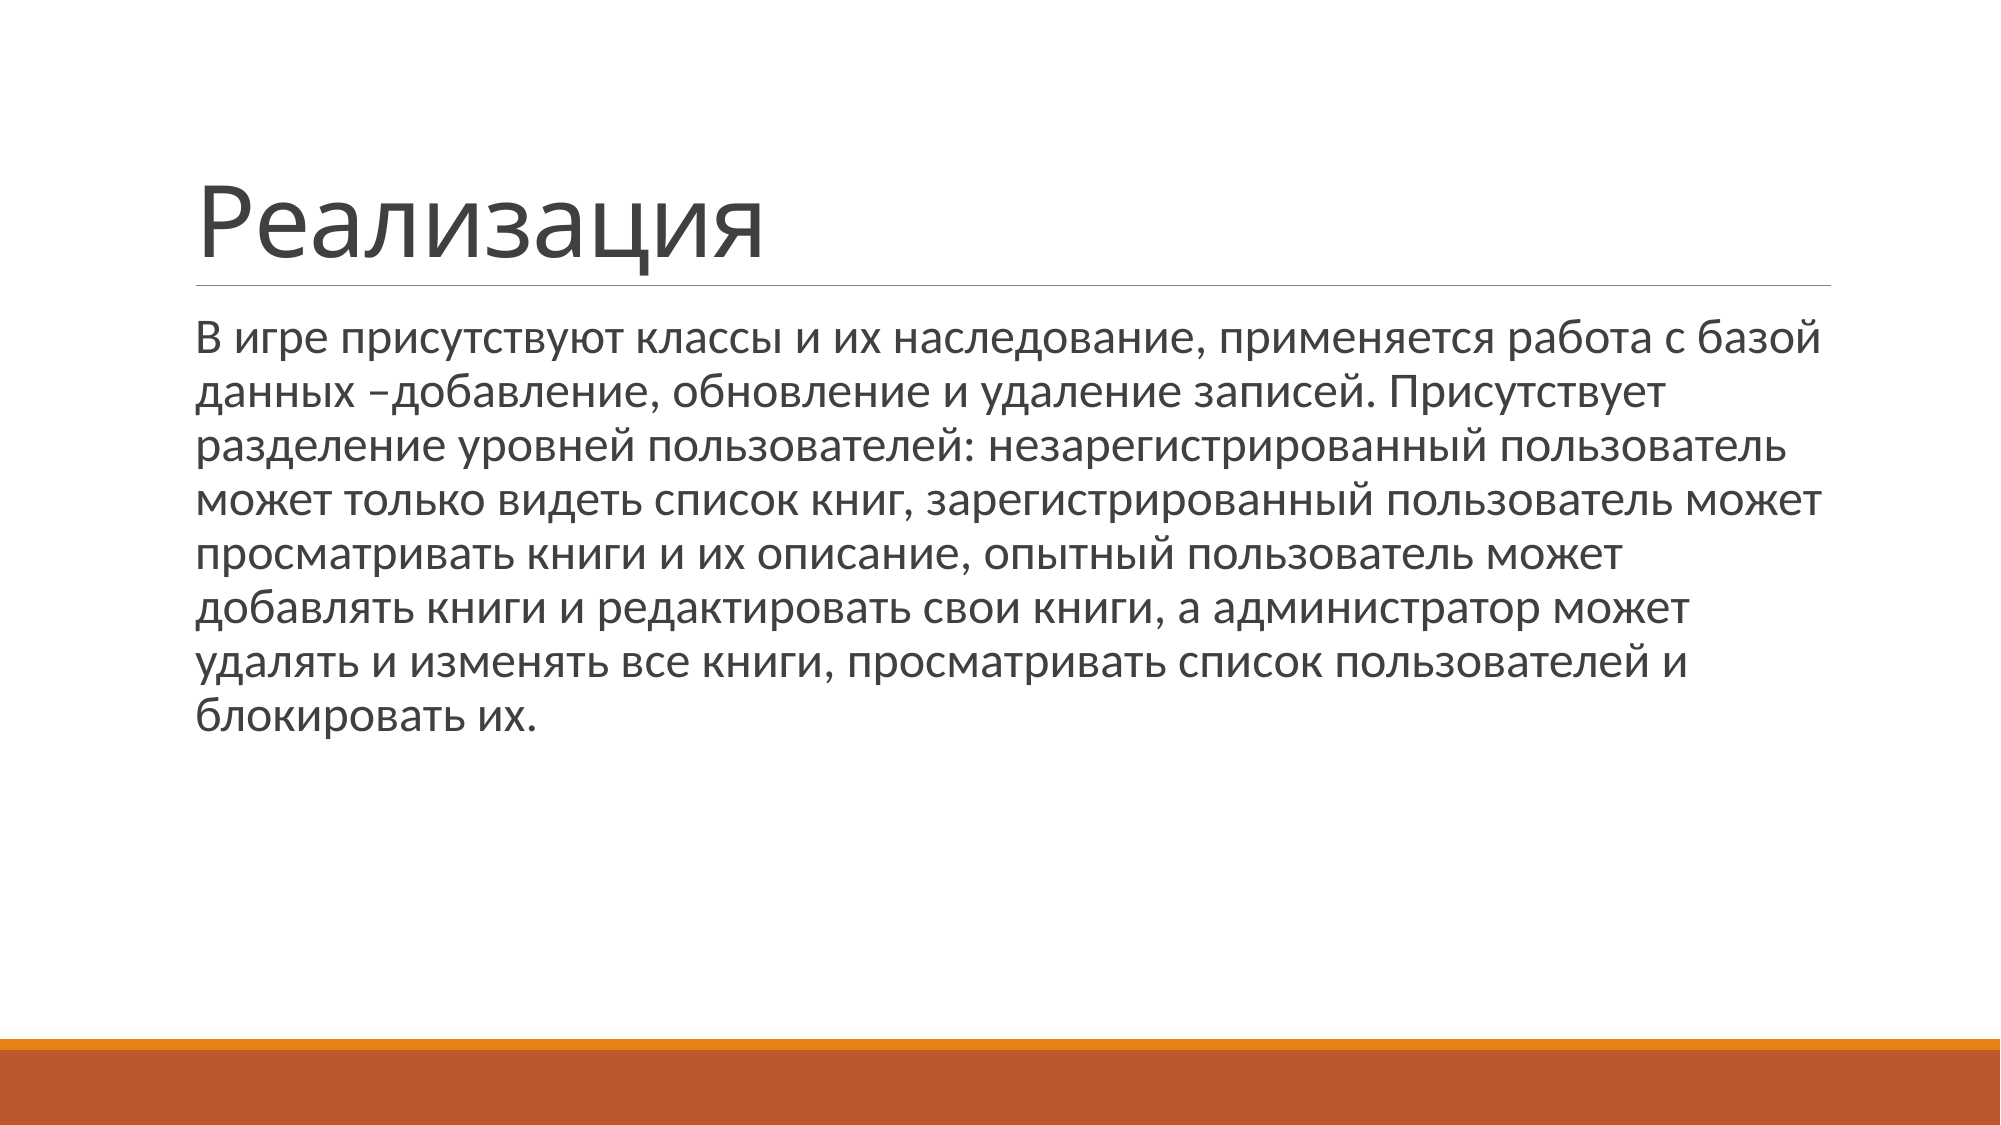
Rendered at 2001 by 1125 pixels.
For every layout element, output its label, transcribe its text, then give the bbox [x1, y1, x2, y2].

list В игре присутствуют классы и их наследование, применяется работа с базой данных –добавление, обновление и удаление записей. Присутствует разделение уровней пользователей: незарегистрированный пользователь может только видеть список книг, зарегистрированный пользователь может просматривать книги и их описание, опытный пользователь может добавлять книги и редактировать свои книги, а администратор может удалять и изменять все книги, просматривать список пользователей и блокировать их. [180, 302, 1830, 963]
title Реализация [180, 47, 1830, 285]
